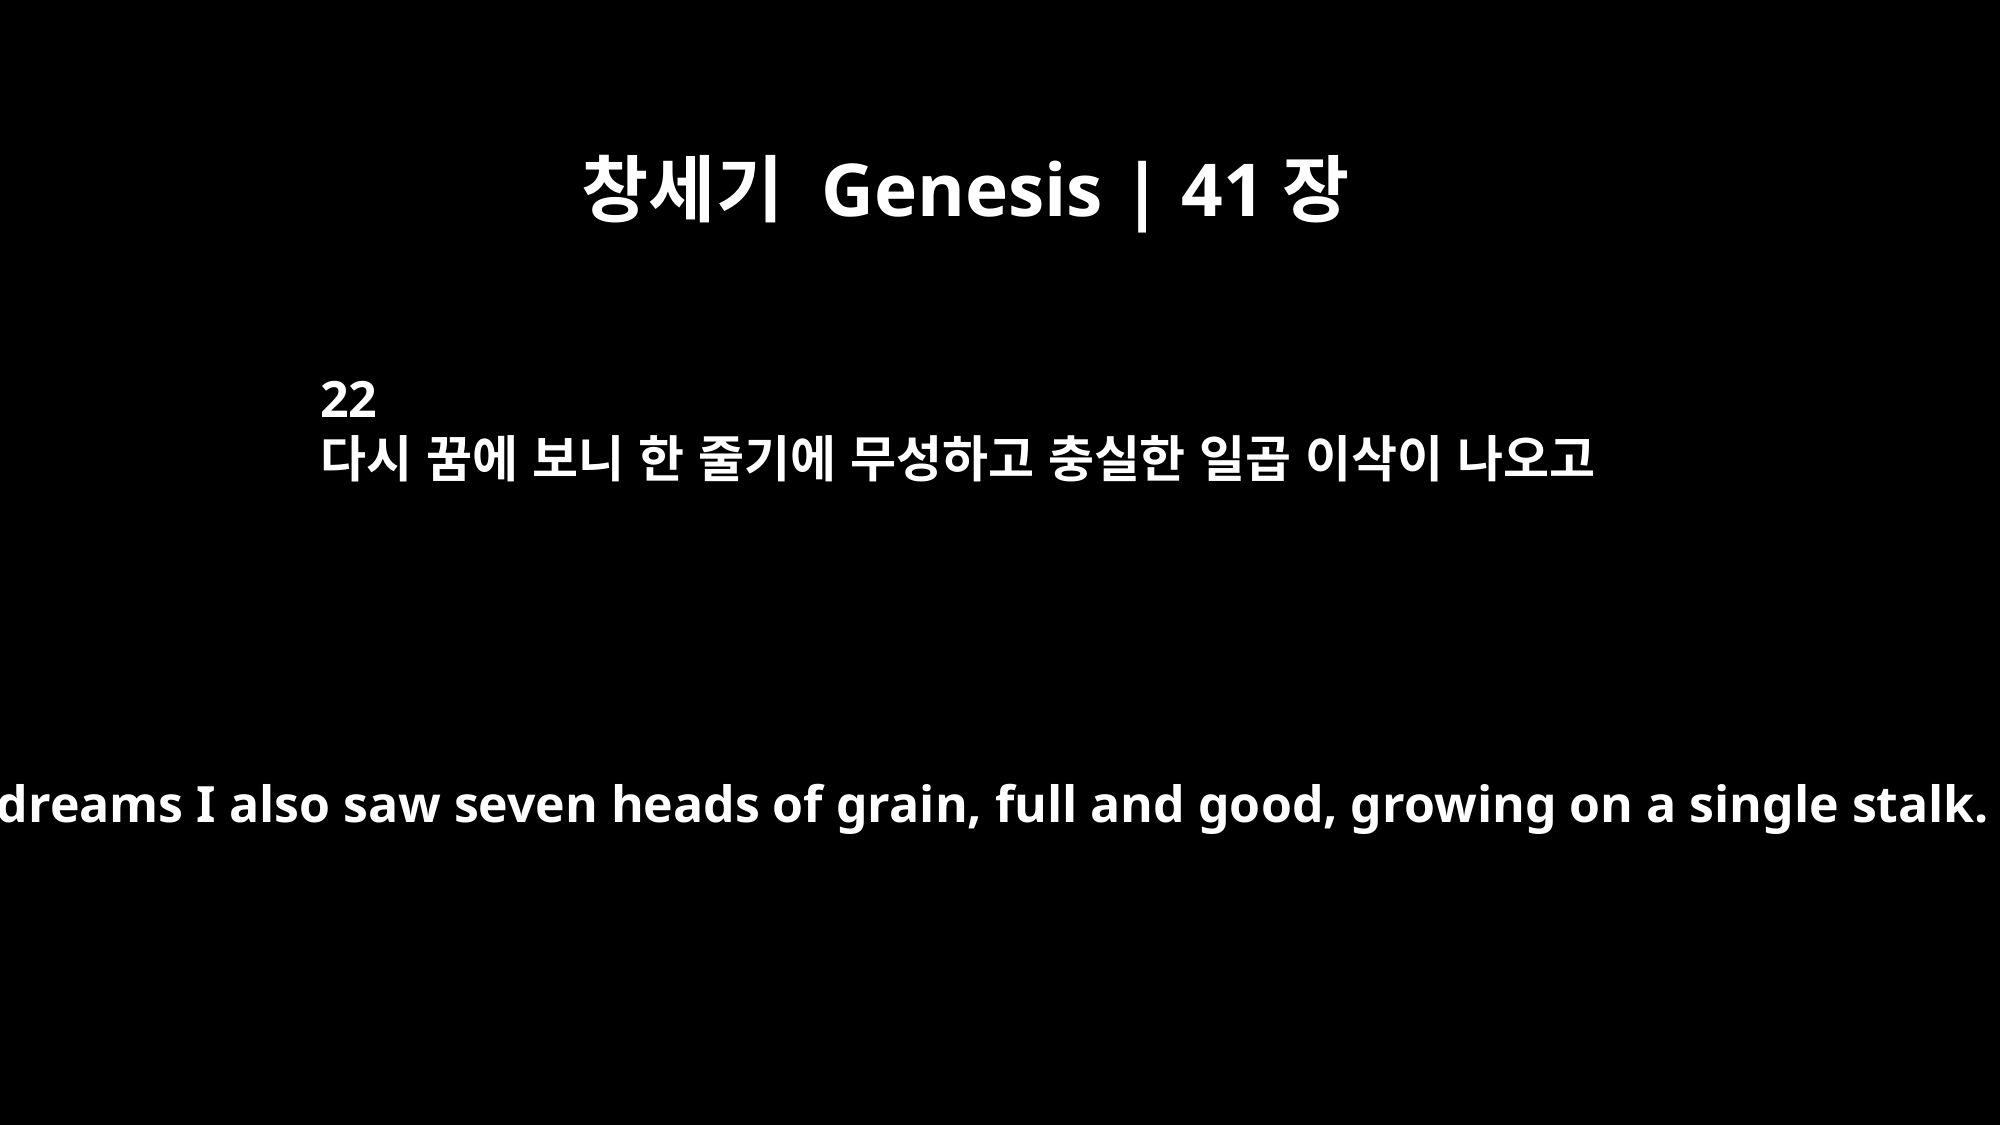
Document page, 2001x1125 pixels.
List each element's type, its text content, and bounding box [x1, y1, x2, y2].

text_box "In my dreams I also saw seven heads of grain, full and good, growing on a single stalk. [0, 764, 2000, 840]
text_box 22 다시 꿈에 보니 한 줄기에 무성하고 충실한 일곱 이삭이 나오고 [305, 359, 1612, 495]
text_box 창세기 Genesis | 41장 [566, 136, 1365, 239]
